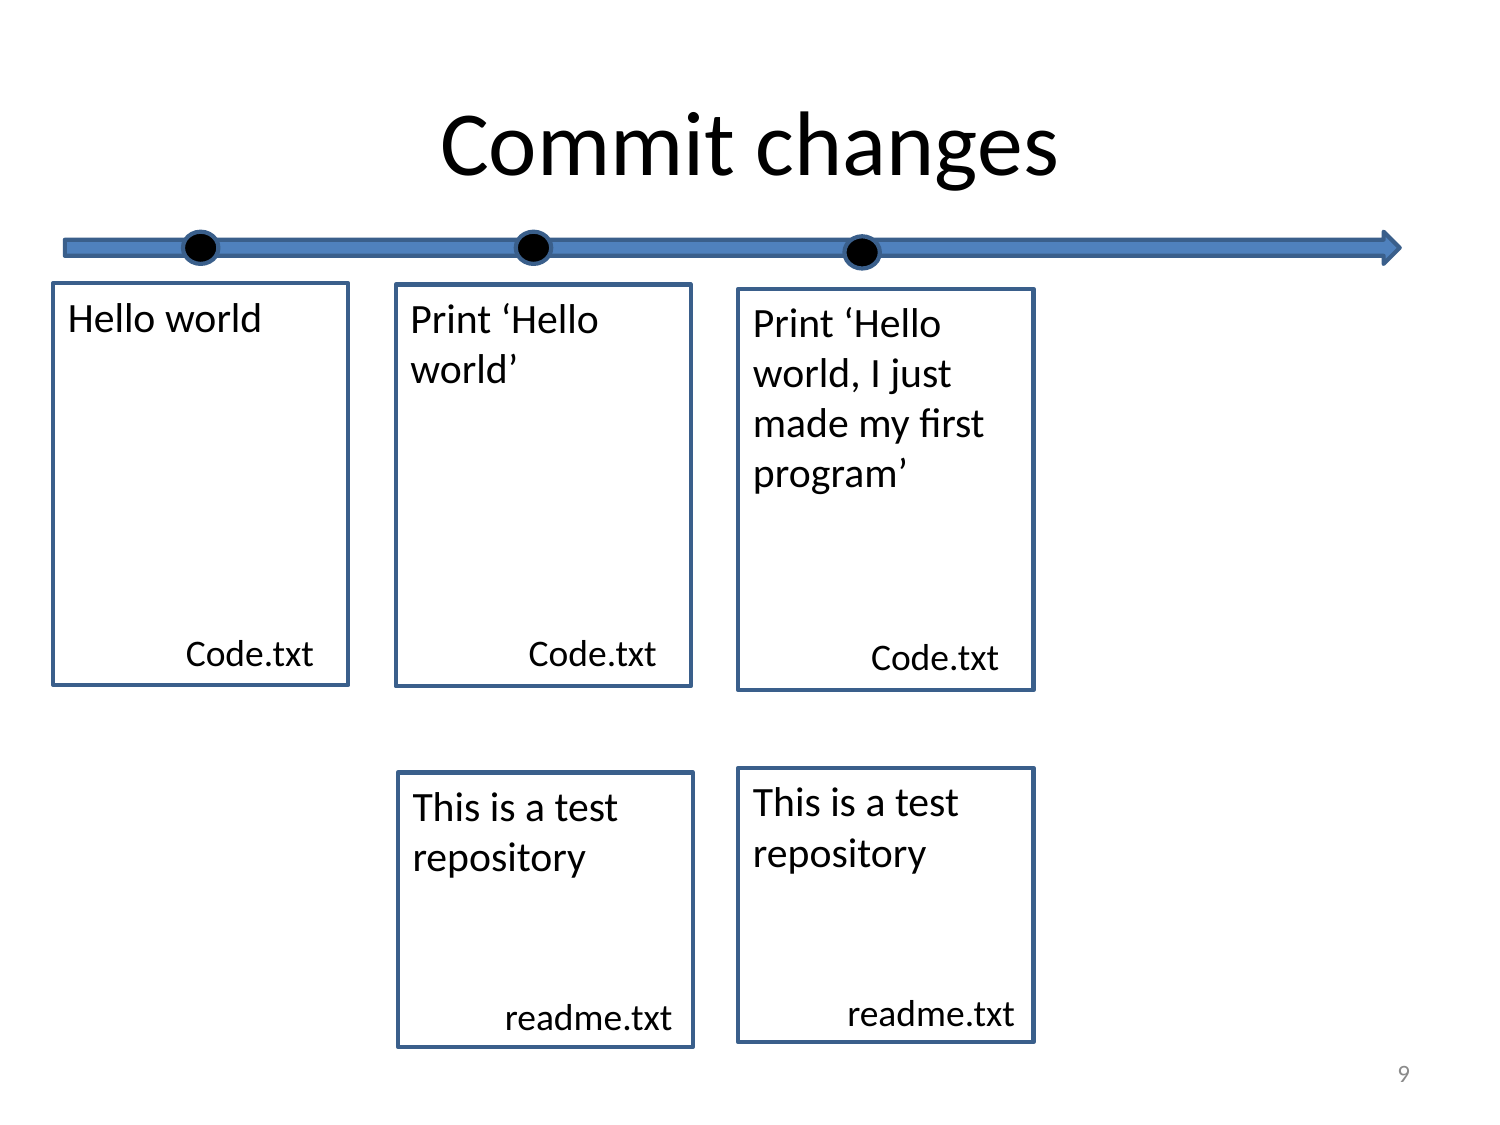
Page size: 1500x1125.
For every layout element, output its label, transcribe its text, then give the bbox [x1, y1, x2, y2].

text_box Print ‘Hello world, I just made my first program’ [736, 287, 1036, 692]
text_box [62, 237, 184, 258]
text_box Hello world [51, 281, 350, 687]
text_box This is a test repository [736, 766, 1036, 1044]
text_box [180, 229, 221, 266]
text_box readme.txt [832, 981, 1034, 1042]
text_box [551, 237, 850, 258]
text_box Code.txt [856, 625, 1034, 686]
text_box [218, 237, 516, 258]
slide_number 9 [1074, 1042, 1425, 1103]
text_box Code.txt [513, 621, 691, 682]
text_box [842, 234, 882, 271]
text_box Code.txt [171, 621, 349, 682]
text_box [513, 229, 554, 266]
title Commit changes [75, 45, 1425, 233]
text_box [875, 233, 1402, 266]
text_box This is a test repository [396, 770, 695, 1049]
text_box Print ‘Hello world’ [394, 282, 693, 688]
text_box readme.txt [490, 985, 691, 1046]
